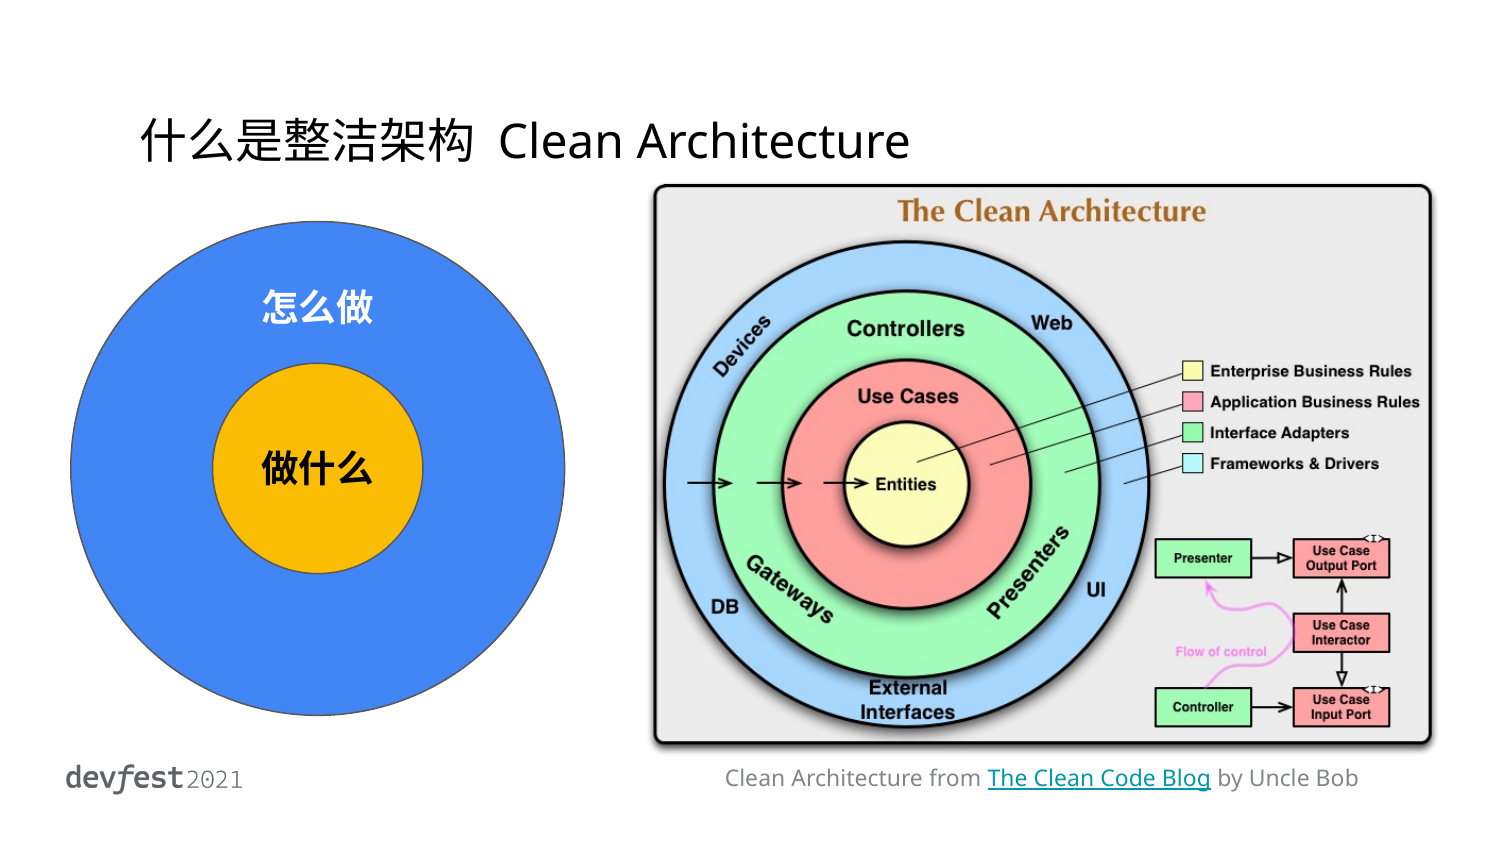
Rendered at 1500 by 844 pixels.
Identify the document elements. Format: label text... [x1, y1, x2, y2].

picture [632, 167, 1452, 770]
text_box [70, 221, 565, 716]
text_box 什么是整洁架构 Clean Architecture [139, 108, 1119, 168]
picture [65, 761, 243, 797]
text_box Clean Architecture from The Clean Code Blog by Uncle Bob [702, 779, 1382, 809]
